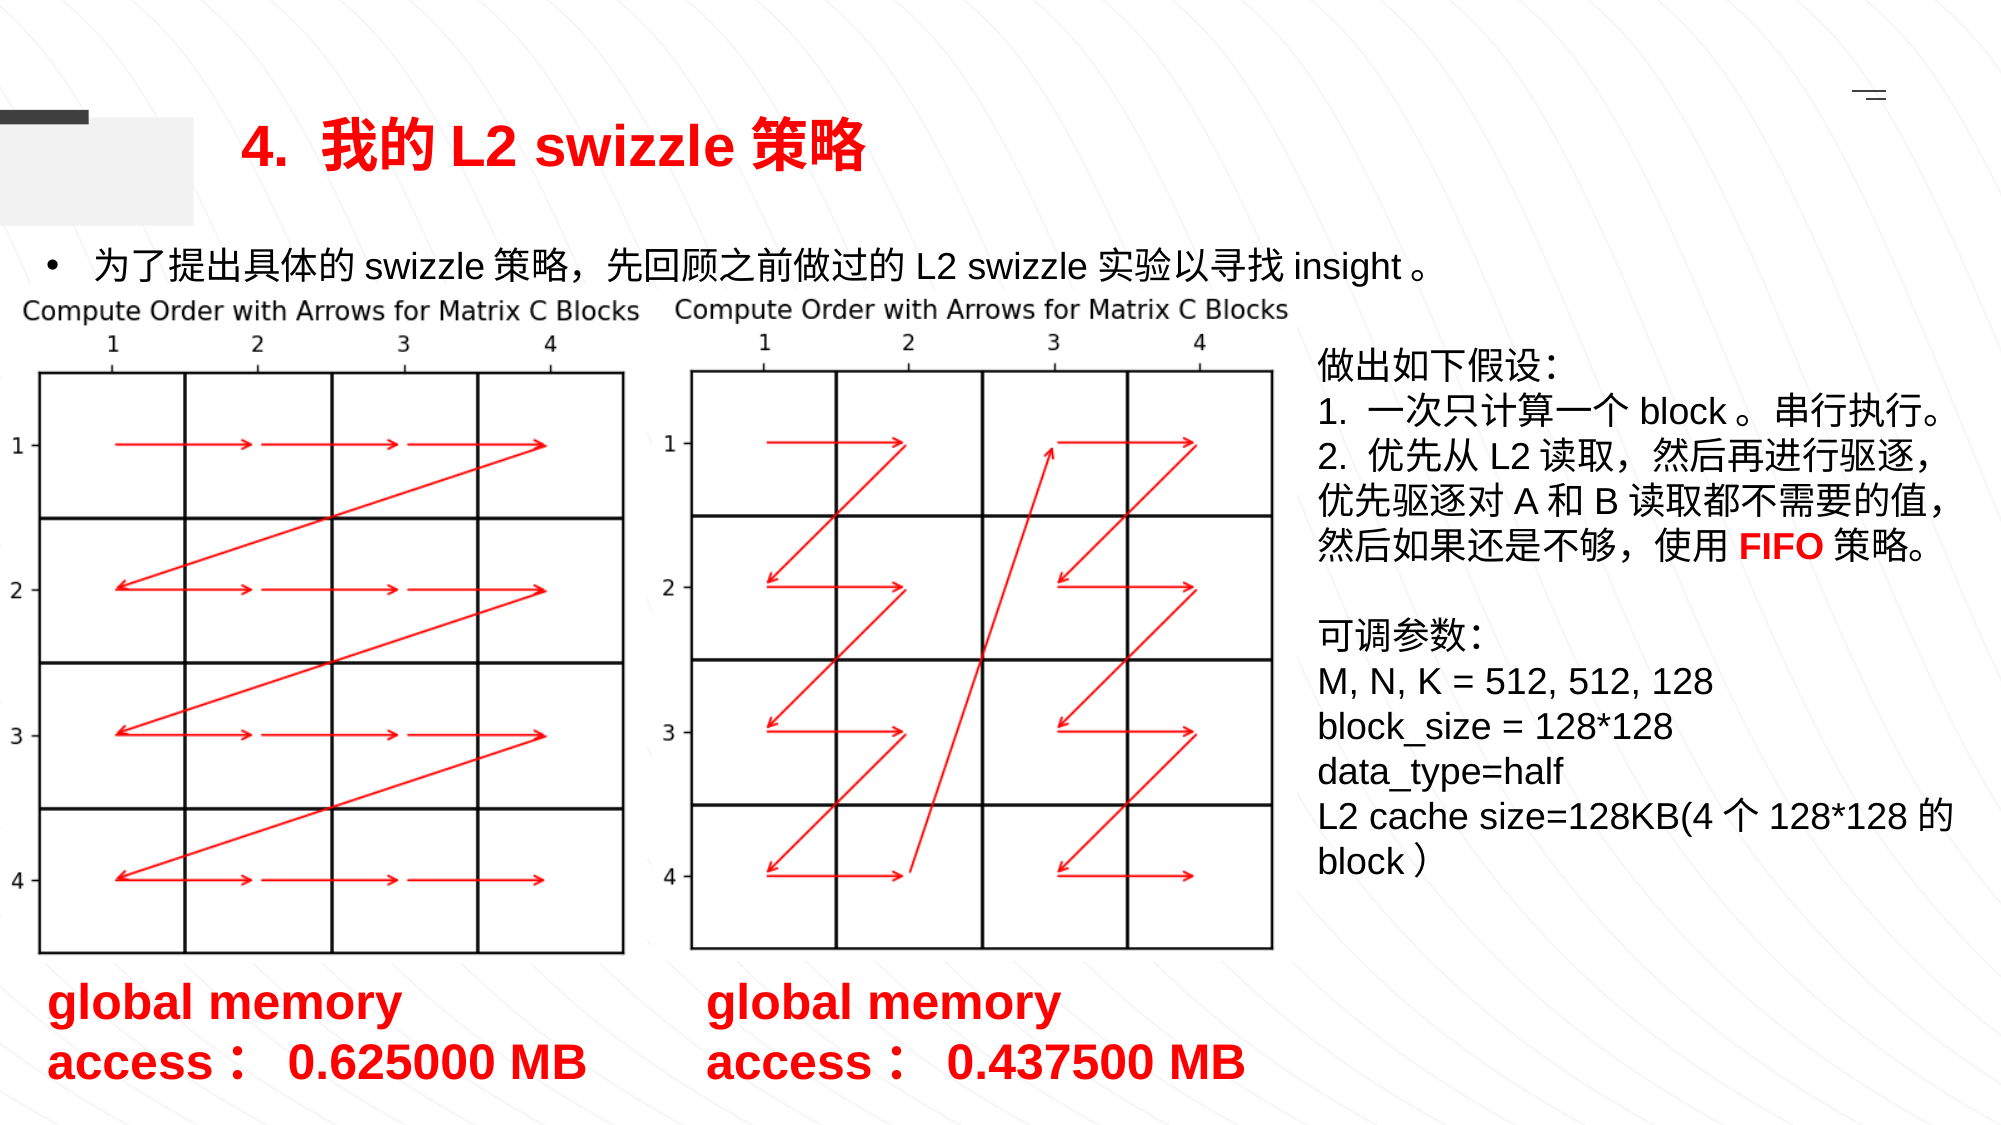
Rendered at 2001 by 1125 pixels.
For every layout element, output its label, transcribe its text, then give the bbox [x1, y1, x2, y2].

picture [1, 284, 647, 963]
text_box 4. 我的L2 swizzle策略 [226, 101, 1180, 186]
text_box 为了提出具体的swizzle策略，先回顾之前做过的L2 swizzle实验以寻找insight。 [31, 234, 1951, 295]
picture [652, 289, 1297, 961]
text_box global memory access：0.625000 MB [32, 963, 623, 1098]
text_box 做出如下假设： 1. 一次只计算一个block。串行执行。 2. 优先从L2读取，然后再进行驱逐，优先驱逐对A和B读取都不需要的值，然后如果还是不够，使用FIFO策略。 可调参数： M, N, K = 512, 512, 128 block_size = 128*128 data_type=half L2 cache size=128KB(4个128*128的block） [1302, 334, 1977, 890]
text_box global memory access：0.437500 MB [691, 962, 1282, 1098]
